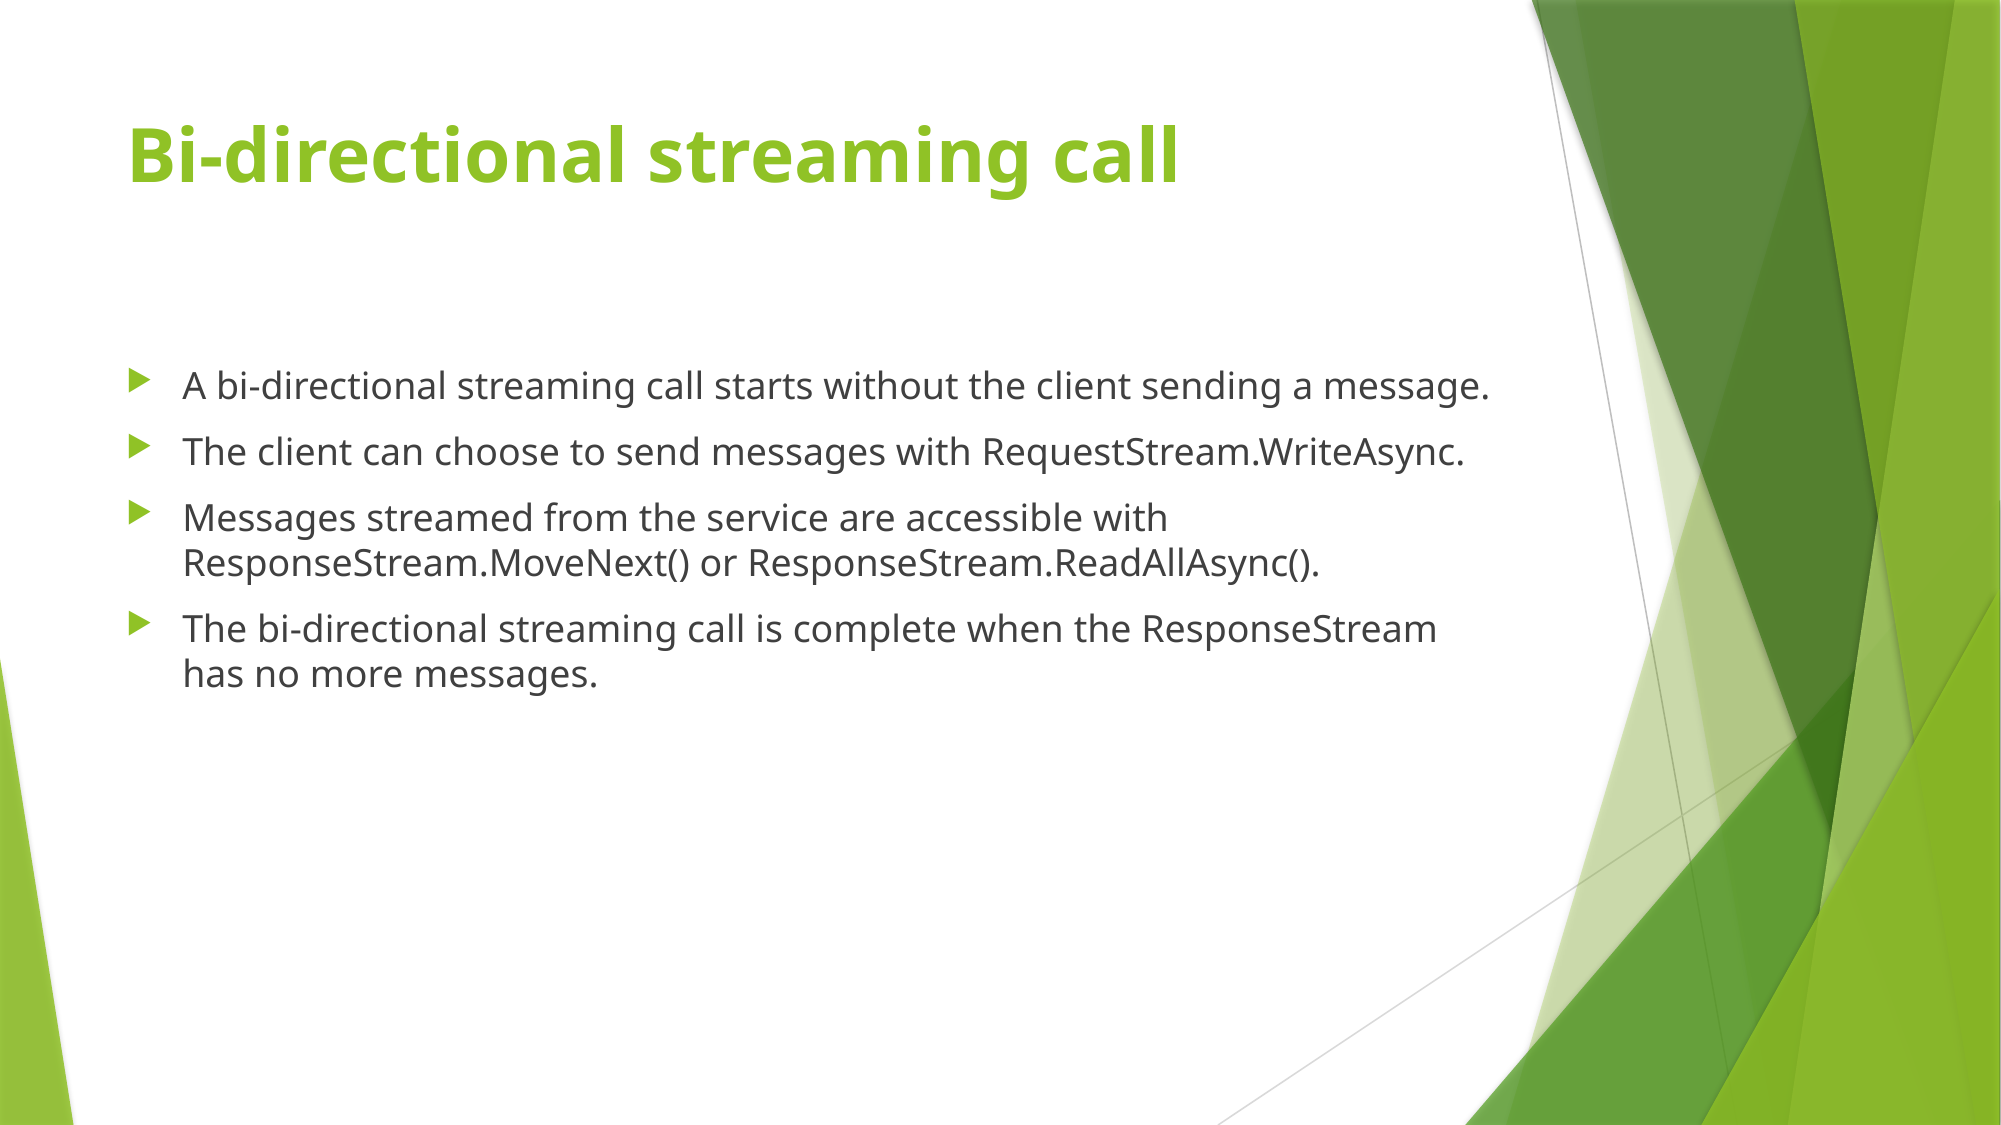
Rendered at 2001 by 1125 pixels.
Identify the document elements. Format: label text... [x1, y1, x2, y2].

title Bi-directional streaming call [111, 99, 1522, 317]
list A bi-directional streaming call starts without the client sending a message. The client can choose to send messages with RequestStream.WriteAsync. Messages streamed from the service are accessible with ResponseStream.MoveNext() or ResponseStream.ReadAllAsync(). The bi-directional streaming call is complete when the ResponseStream has no more messages. [111, 354, 1522, 992]
